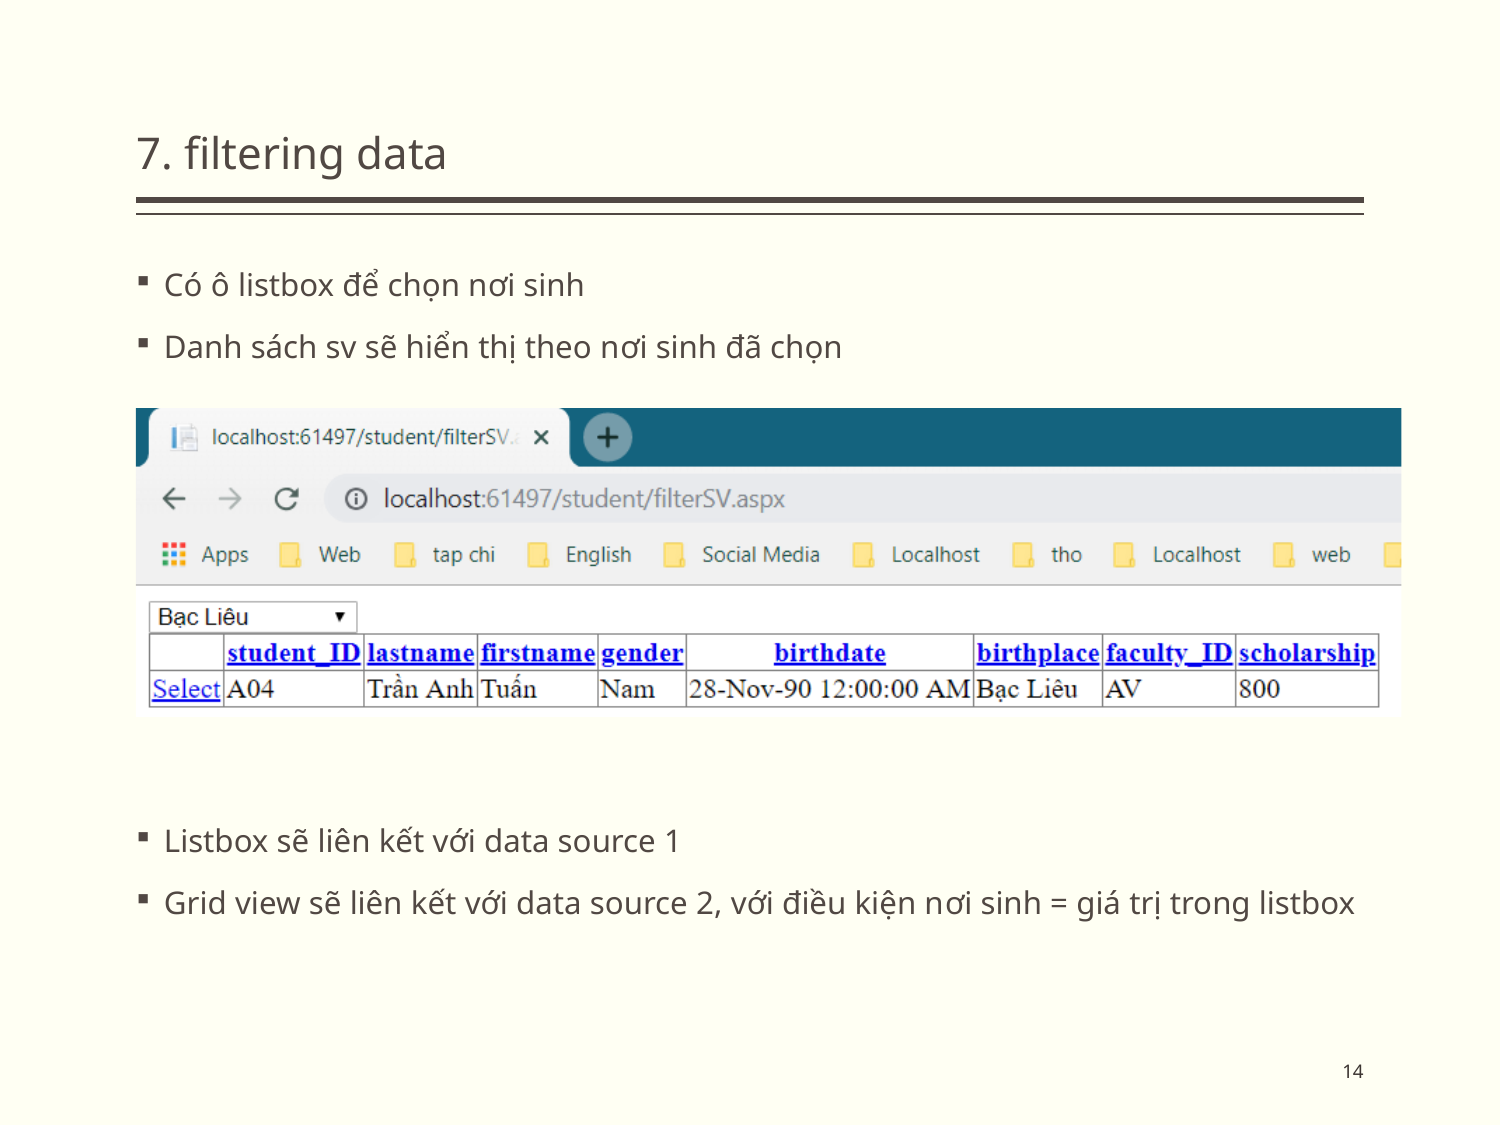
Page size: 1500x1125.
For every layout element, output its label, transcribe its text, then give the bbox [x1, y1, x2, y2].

list Có ô listbox để chọn nơi sinh Danh sách sv sẽ hiển thị theo nơi sinh đã chọn Listbox sẽ liên kết với data source 1 Grid view sẽ liên kết với data source 2, với điều kiện nơi sinh = giá trị trong listbox [135, 262, 1364, 407]
title 7. filtering data [135, 6, 1364, 187]
slide_number 14 [1138, 1042, 1364, 1103]
list Có ô listbox để chọn nơi sinh Danh sách sv sẽ hiển thị theo nơi sinh đã chọn Listbox sẽ liên kết với data source 1 Grid view sẽ liên kết với data source 2, với điều kiện nơi sinh = giá trị trong listbox [135, 723, 1364, 1013]
picture [135, 408, 1402, 717]
